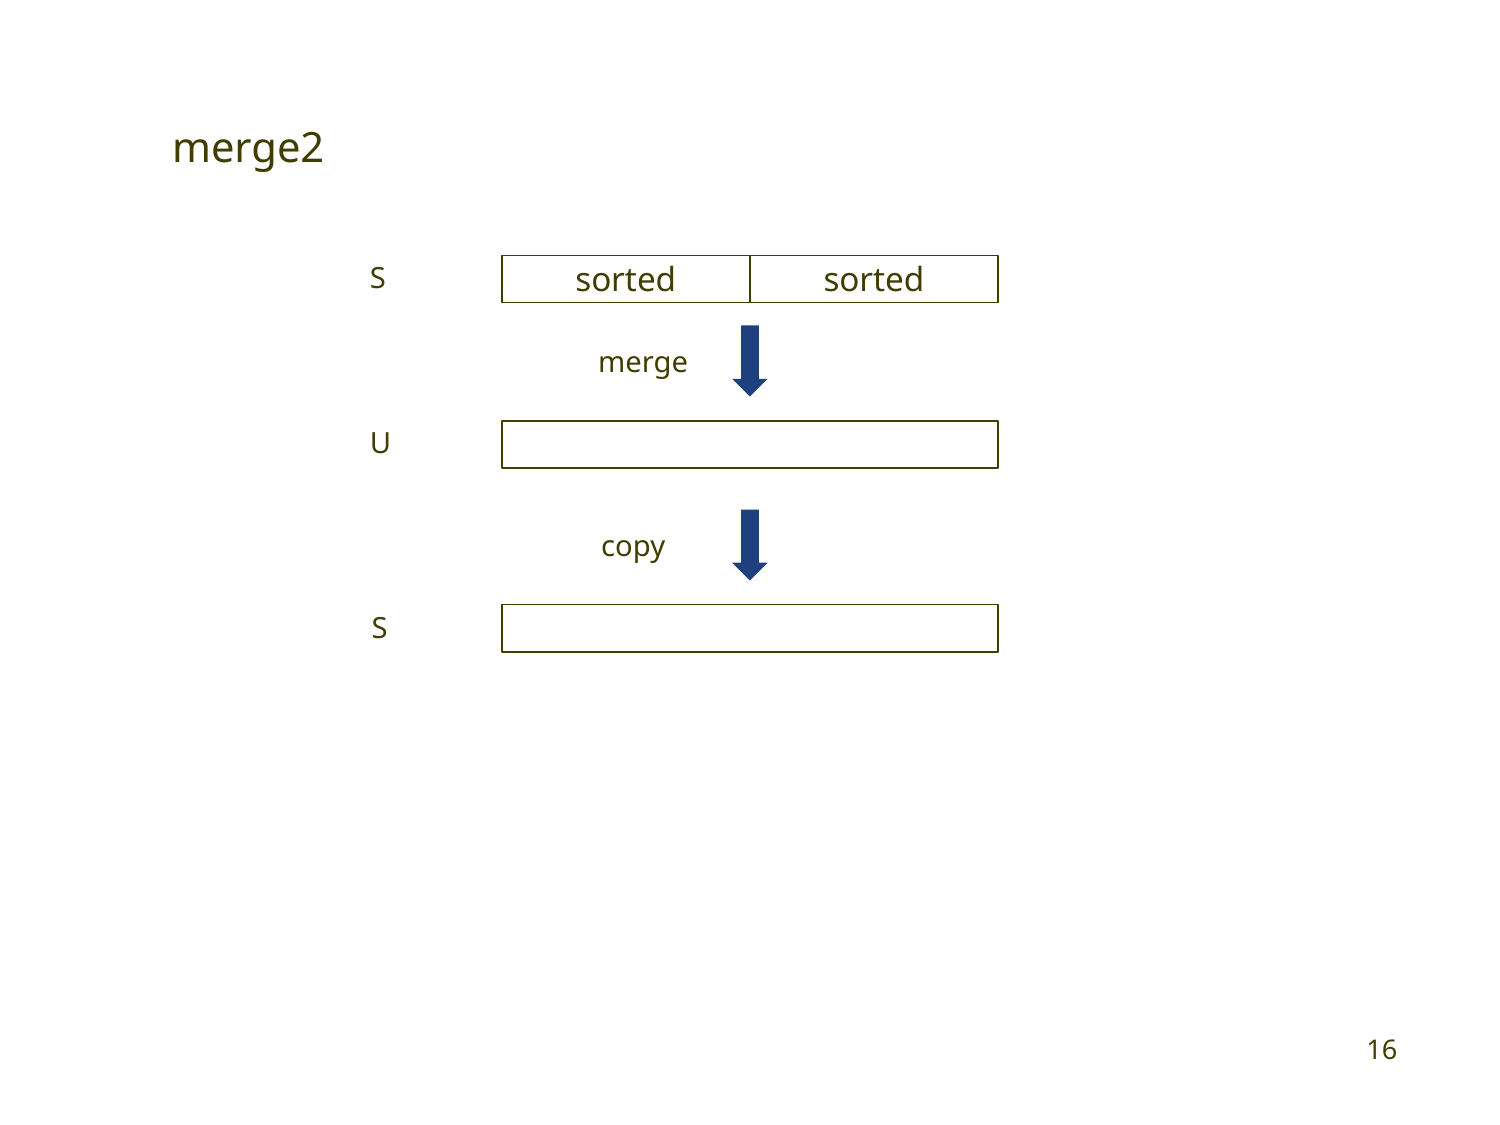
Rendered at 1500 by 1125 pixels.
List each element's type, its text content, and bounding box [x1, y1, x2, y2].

text_box sorted [749, 255, 999, 303]
slide_number 16 [1099, 1024, 1413, 1101]
text_box merge2 [157, 113, 340, 179]
text_box U [355, 417, 407, 468]
text_box [501, 420, 999, 468]
text_box copy [586, 519, 681, 570]
text_box merge [583, 335, 703, 386]
text_box [732, 509, 768, 581]
text_box S [356, 601, 403, 652]
text_box [501, 604, 999, 653]
text_box S [354, 252, 401, 302]
text_box sorted [501, 255, 749, 303]
text_box [732, 325, 768, 397]
